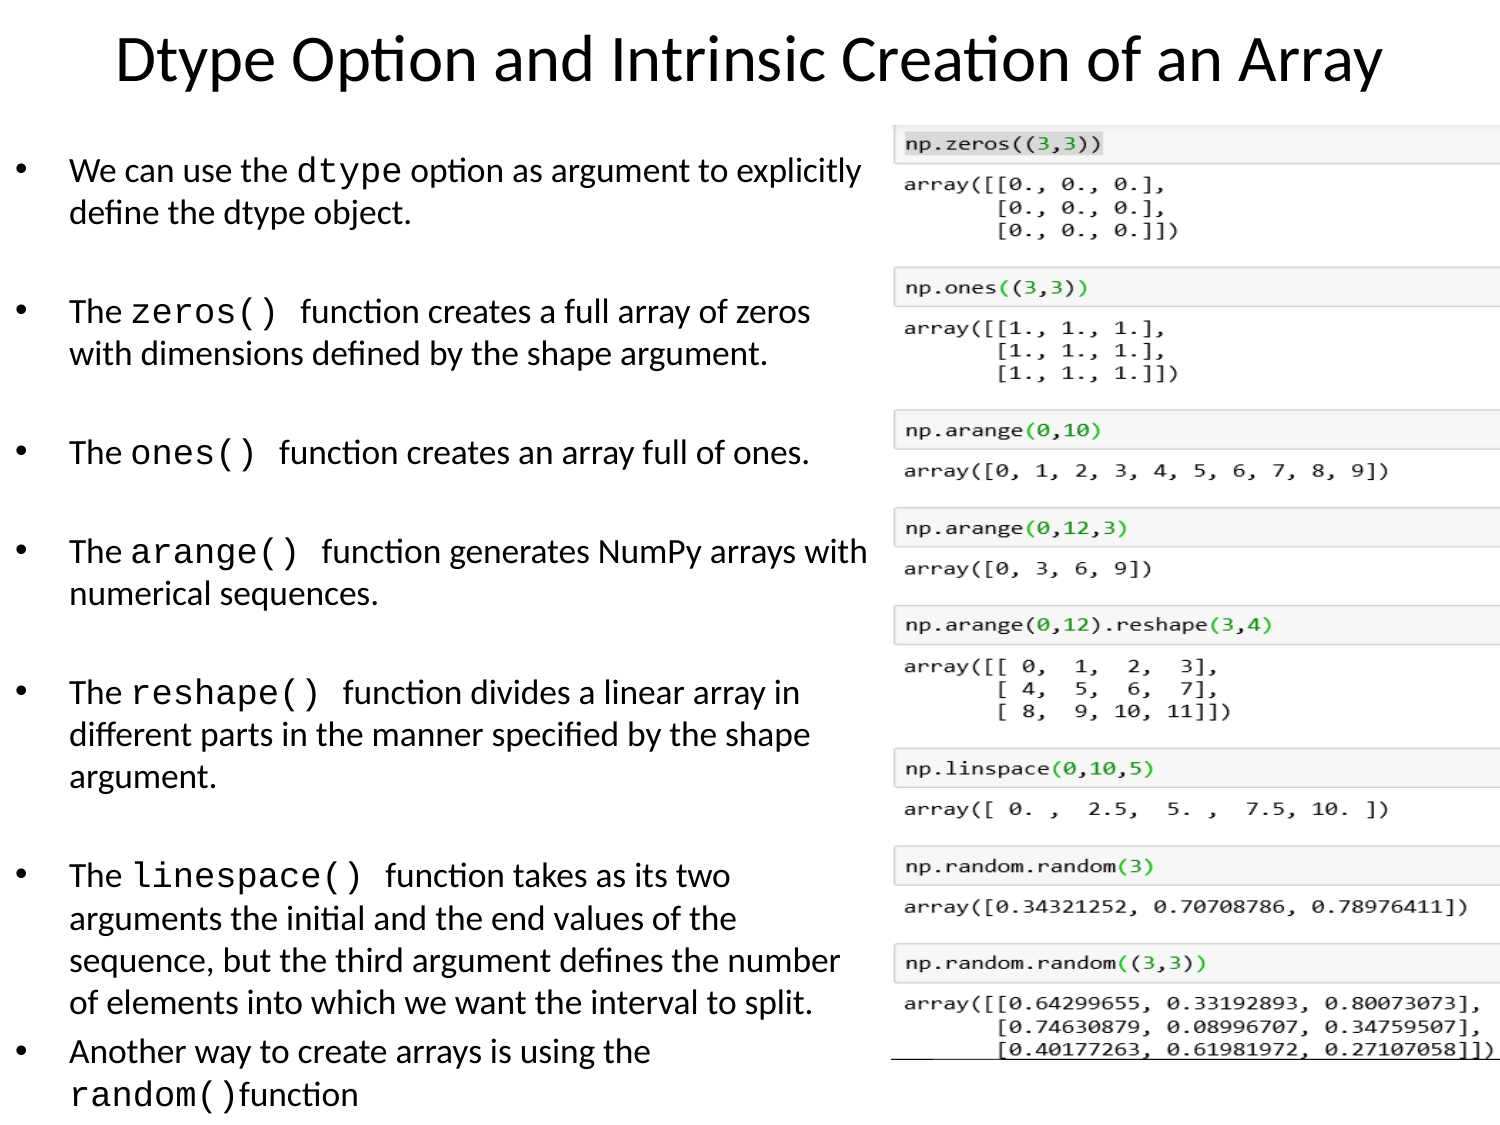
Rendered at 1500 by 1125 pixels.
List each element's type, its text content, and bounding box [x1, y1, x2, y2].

list We can use the dtype option as argument to explicitly define the dtype object. The zeros() function creates a full array of zeros with dimensions defined by the shape argument. The ones() function creates an array full of ones. The arange() function generates NumPy arrays with numerical sequences. The reshape() function divides a linear array in different parts in the manner specified by the shape argument. The linespace() function takes as its two arguments the initial and the end values of the sequence, but the third argument defines the number of elements into which we want the interval to split. Another way to create arrays is using the random()function [0, 90, 892, 1125]
picture [891, 125, 1500, 1060]
title Dtype Option and Intrinsic Creation of an Array [0, 1, 1500, 108]
